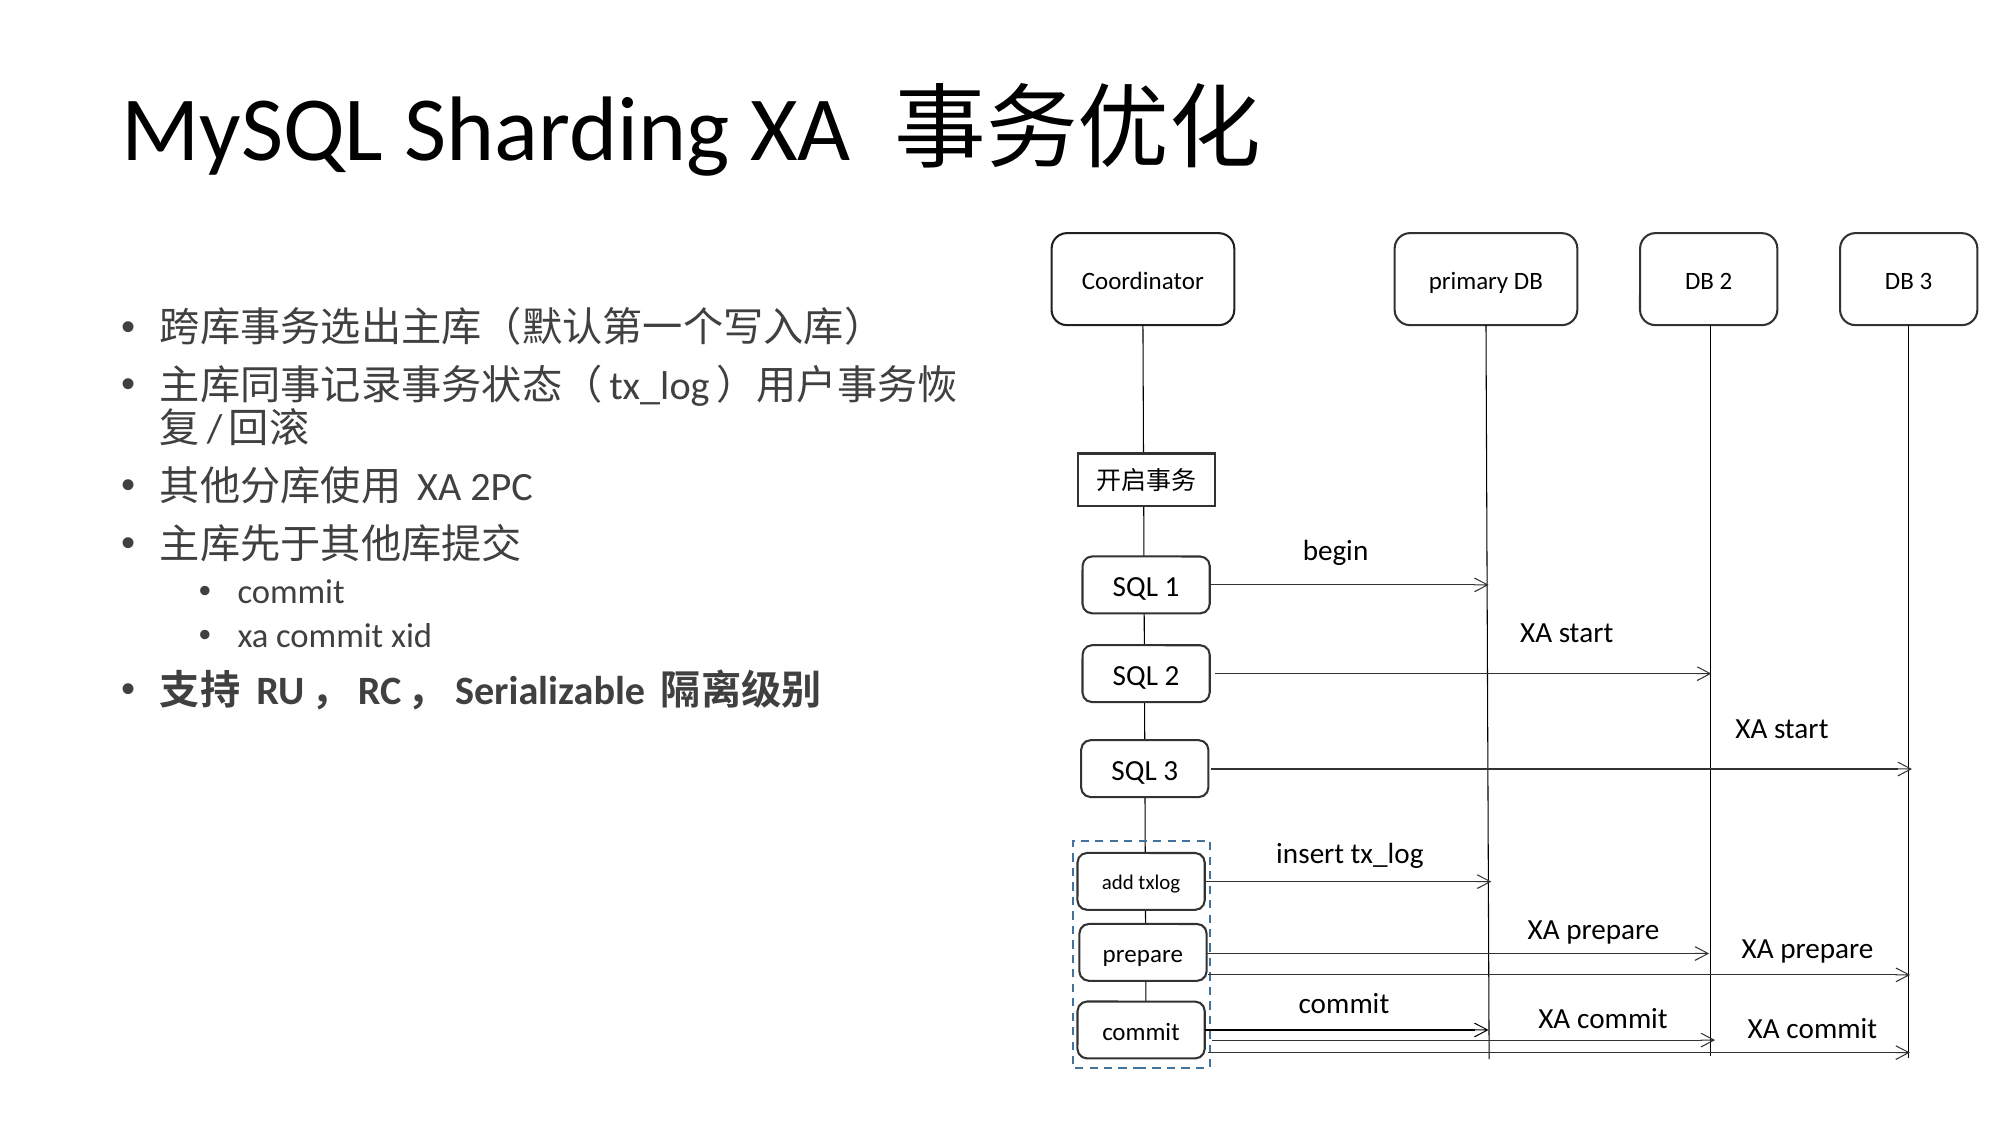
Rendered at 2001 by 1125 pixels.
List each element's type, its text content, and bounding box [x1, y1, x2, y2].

title MySQL Sharding XA 事务优化 [106, 42, 1463, 220]
text_box XA prepare [1726, 922, 1895, 972]
text_box XA commit [1732, 1001, 1893, 1052]
text_box insert tx_log [1261, 826, 1439, 877]
text_box Coordinator [1050, 232, 1236, 327]
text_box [1486, 975, 1490, 1039]
text_box 开启事务 [1077, 452, 1142, 507]
list 跨库事务选出主库（默认第一个写入库） 主库同事记录事务状态（tx_log）用户事务恢复/回滚 其他分库使用 XA 2PC 主库先于其他库提交 commit xa commit xid 支持 RU，RC，Serializable 隔离级别 [106, 299, 1078, 725]
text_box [1486, 770, 1490, 881]
text_box XA start [1720, 702, 1851, 752]
text_box 开启事务 [1147, 452, 1216, 507]
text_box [1142, 325, 1147, 1060]
text_box XA prepare [1512, 903, 1681, 953]
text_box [1486, 325, 1490, 673]
text_box SQL 2 [1147, 644, 1211, 704]
text_box SQL 2 [1081, 644, 1142, 704]
text_box 事务提交 [1072, 840, 1211, 1069]
text_box commit [1147, 1000, 1206, 1060]
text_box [1486, 674, 1490, 768]
text_box DB 2 [1638, 232, 1779, 327]
text_box prepare [1078, 922, 1142, 982]
text_box SQL 3 [1147, 739, 1210, 799]
text_box SQL 1 [1081, 555, 1142, 615]
text_box XA start [1505, 606, 1635, 656]
text_box SQL 1 [1147, 555, 1211, 615]
text_box prepare [1147, 922, 1208, 982]
text_box add txlog [1147, 851, 1206, 911]
text_box add txlog [1076, 851, 1142, 911]
text_box primary DB [1393, 232, 1579, 327]
text_box commit [1283, 977, 1405, 1027]
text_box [1486, 882, 1490, 953]
text_box SQL 3 [1080, 739, 1142, 799]
text_box commit [1076, 1000, 1142, 1060]
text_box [1486, 1041, 1490, 1052]
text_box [1486, 954, 1490, 974]
text_box XA commit [1523, 991, 1683, 1039]
text_box DB 3 [1839, 232, 1979, 327]
text_box begin [1288, 524, 1384, 574]
